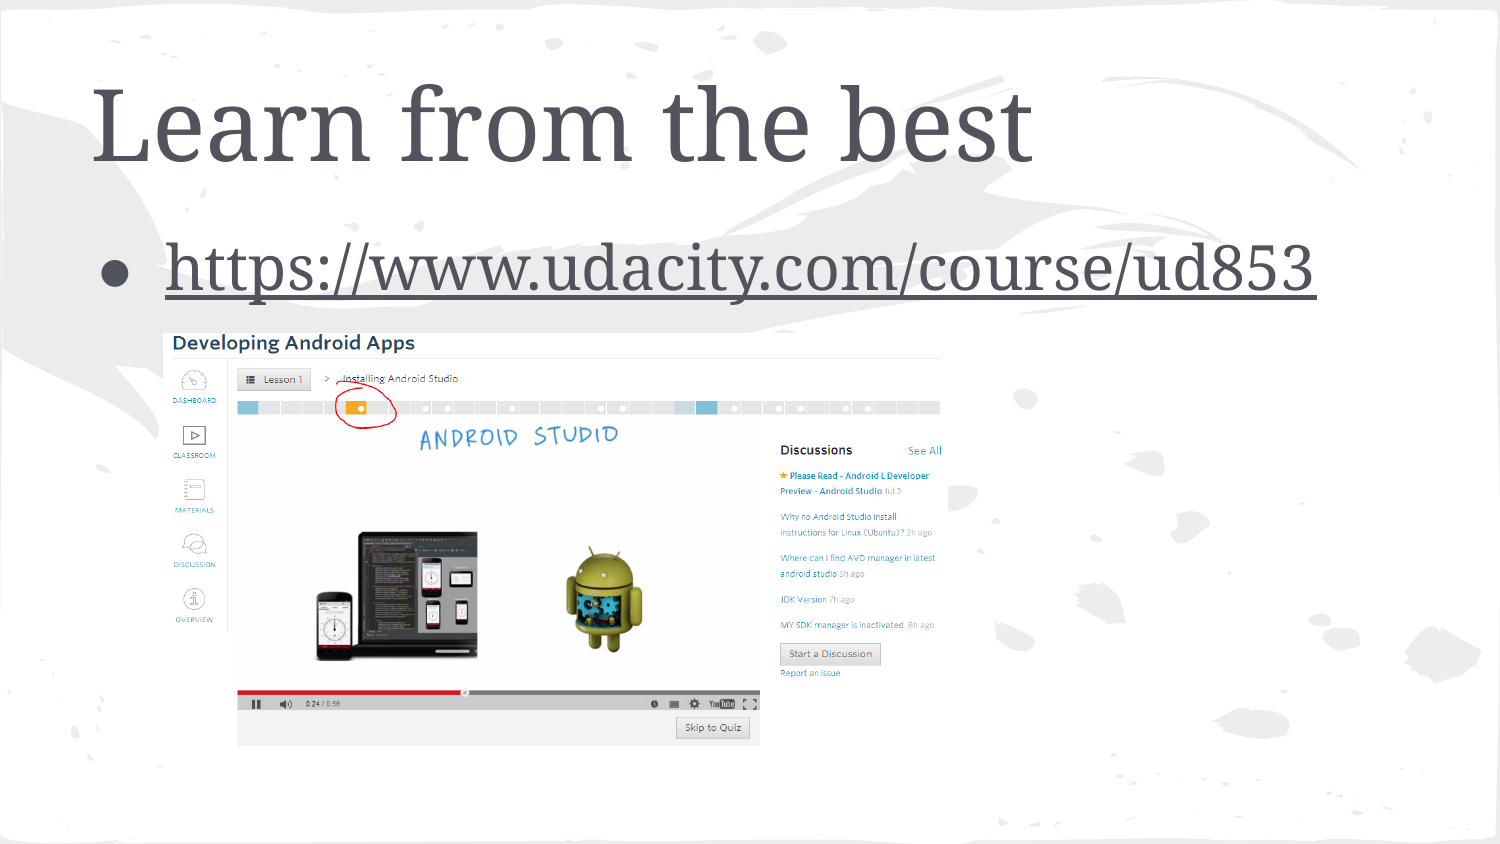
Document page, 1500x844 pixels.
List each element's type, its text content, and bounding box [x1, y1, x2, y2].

list https://www.udacity.com/course/ud853 [75, 212, 1425, 808]
picture [162, 333, 948, 757]
title Learn from the best [75, 25, 1425, 197]
